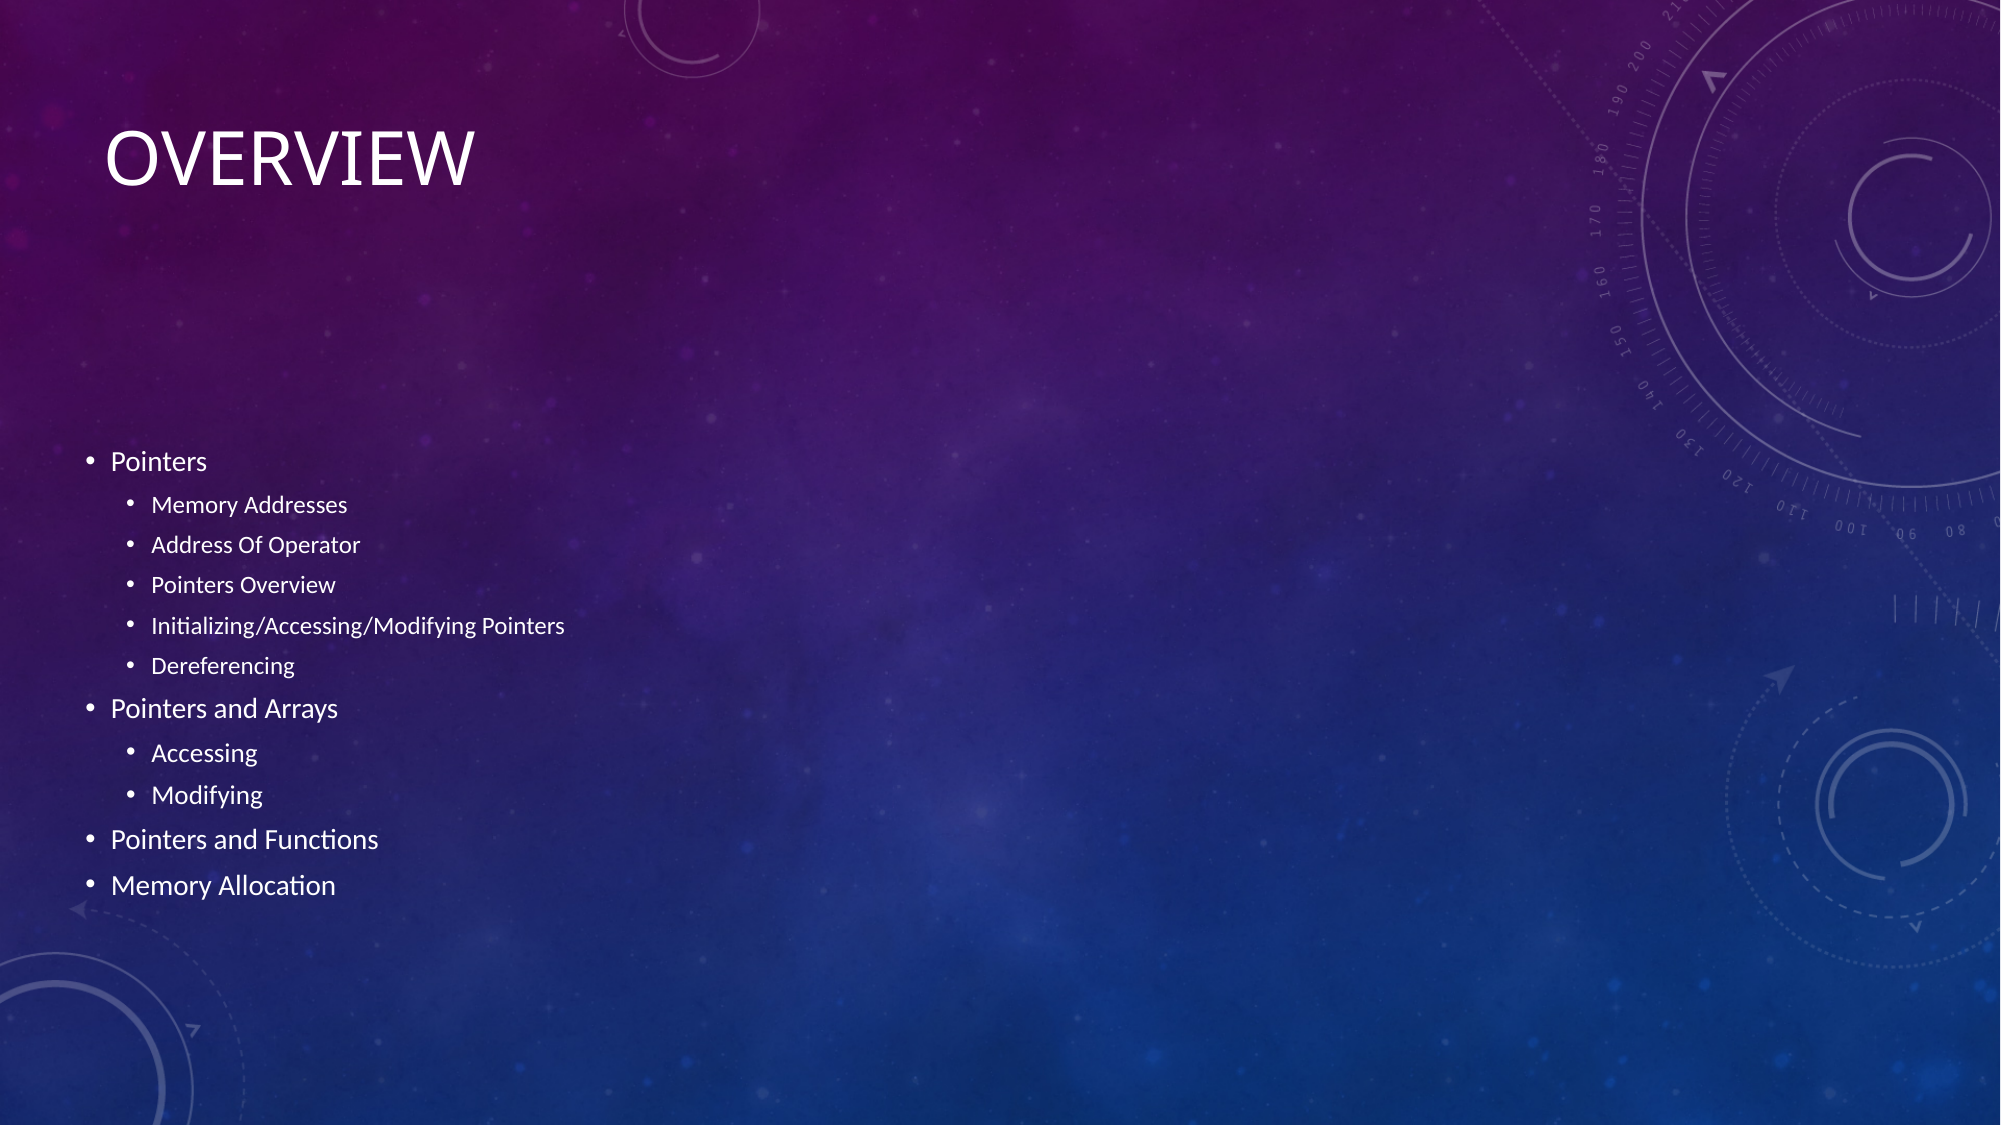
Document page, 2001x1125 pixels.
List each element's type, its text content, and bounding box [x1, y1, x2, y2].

picture [0, 0, 2001, 1125]
list Pointers Memory Addresses Address Of Operator Pointers Overview Initializing/Accessing/Modifying Pointers Dereferencing Pointers and Arrays Accessing Modifying Pointers and Functions Memory Allocation [70, 431, 1733, 912]
title Overview [88, 36, 1751, 275]
